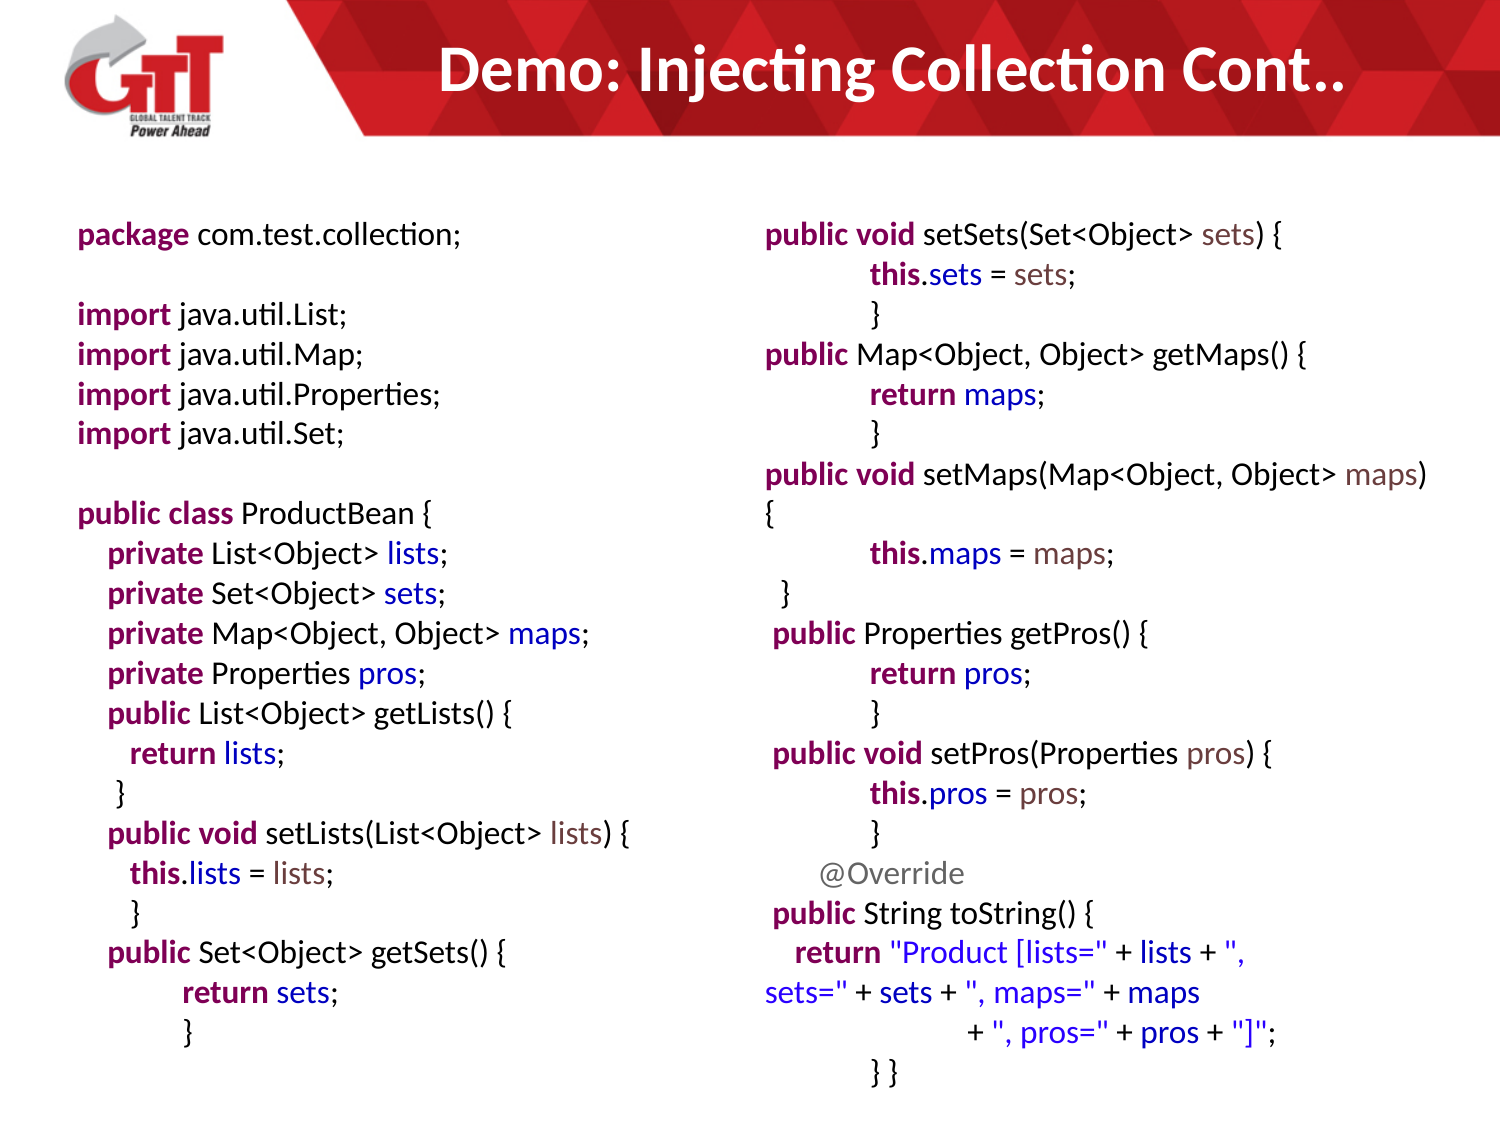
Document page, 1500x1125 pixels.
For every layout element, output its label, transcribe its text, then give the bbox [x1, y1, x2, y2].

text_box Demo: Injecting Collection Cont.. [324, 12, 1463, 118]
text_box package com.test.collection; import java.util.List; import java.util.Map; import java.util.Properties; import java.util.Set; public class ProductBean { private List<Object> lists; private Set<Object> sets; private Map<Object, Object> maps; private Properties pros; public List<Object> getLists() { return lists; } public void setLists(List<Object> lists) { this.lists = lists; } public Set<Object> getSets() { return sets; } [62, 204, 721, 1098]
text_box public void setSets(Set<Object> sets) { this.sets = sets; } public Map<Object, Object> getMaps() { return maps; } public void setMaps(Map<Object, Object> maps) { this.maps = maps; } public Properties getPros() { return pros; } public void setPros(Properties pros) { this.pros = pros; } @Override public String toString() { return "Product [lists=" + lists + ", sets=" + sets + ", maps=" + maps + ", pros=" + pros + "]"; } } [749, 204, 1463, 1098]
picture [0, 0, 1500, 1125]
